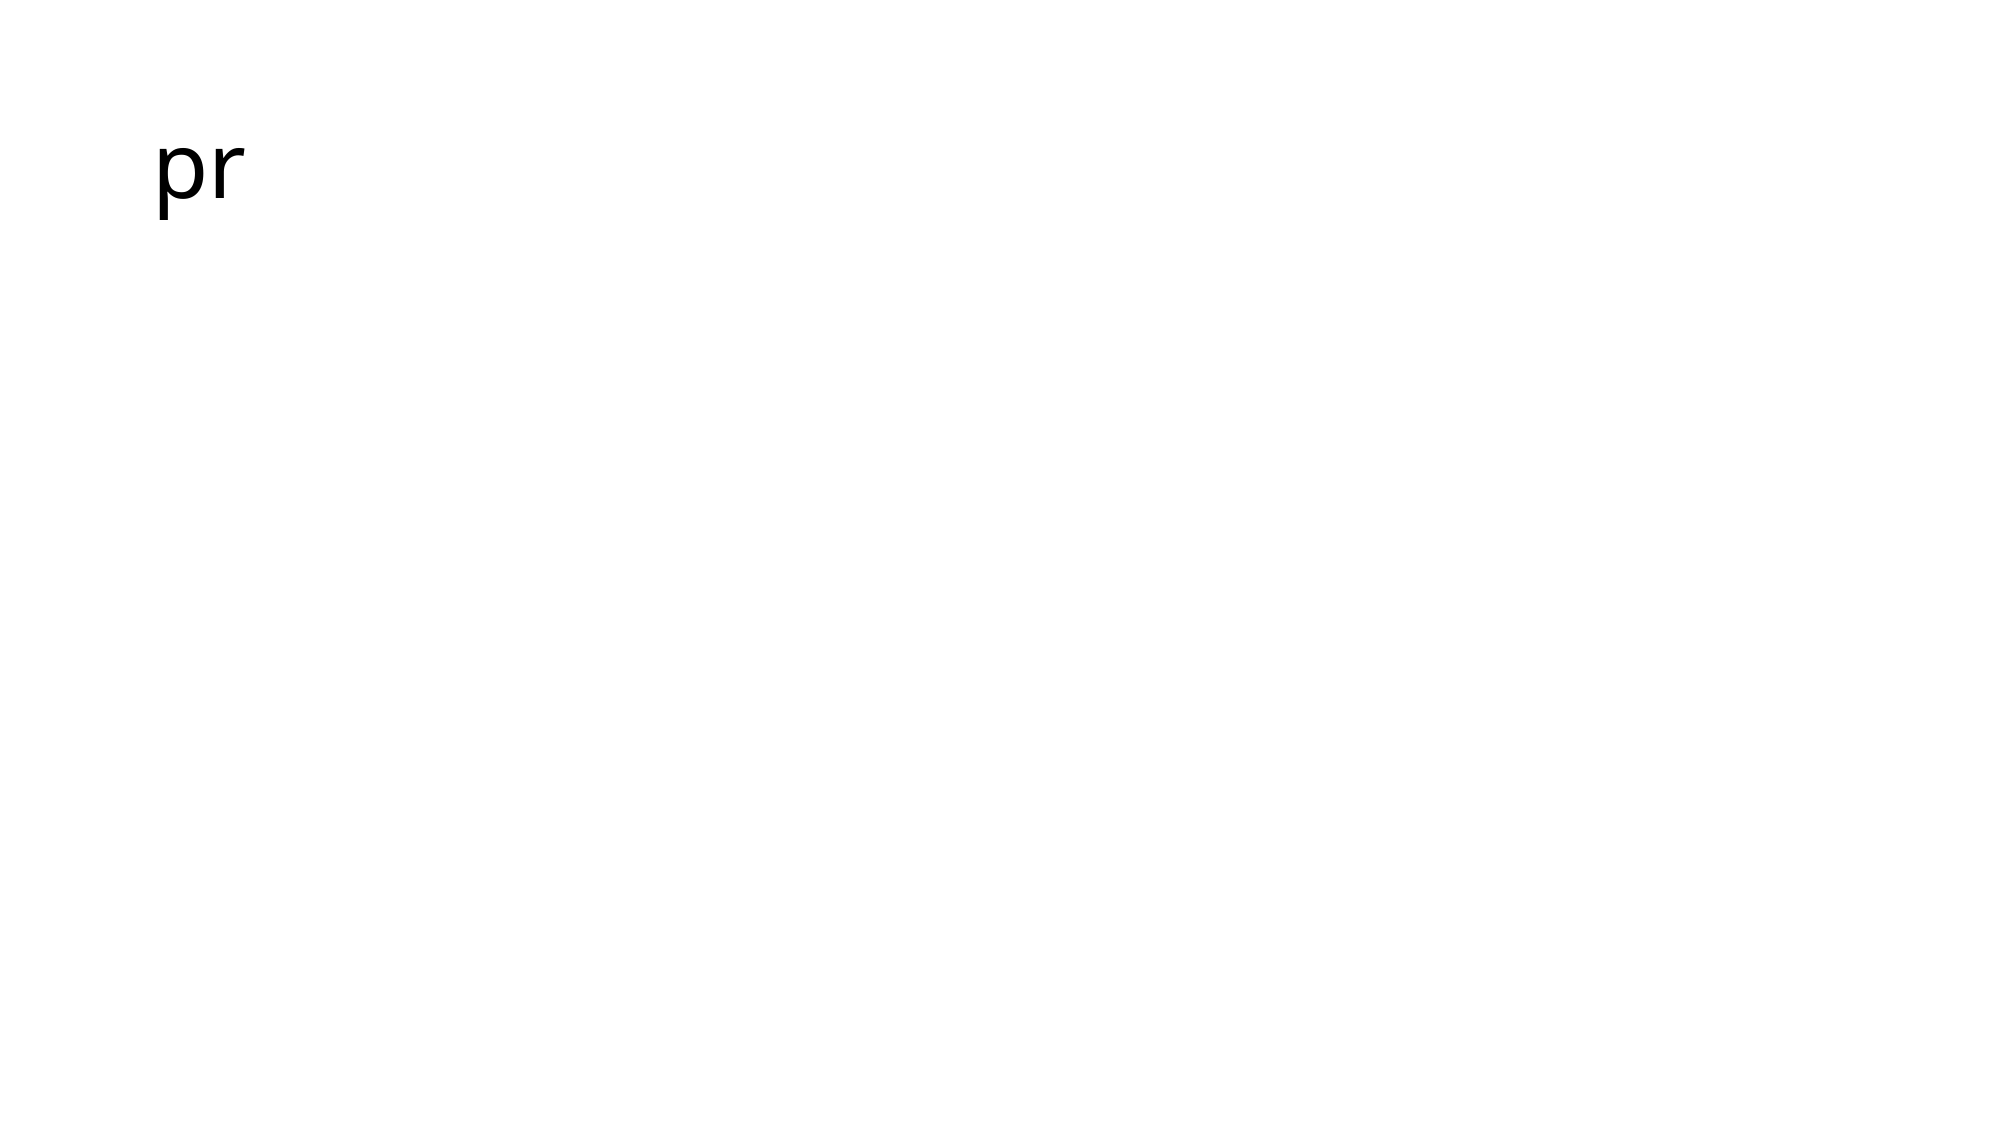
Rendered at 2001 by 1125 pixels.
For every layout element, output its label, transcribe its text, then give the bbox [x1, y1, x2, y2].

title pr [137, 59, 1863, 278]
